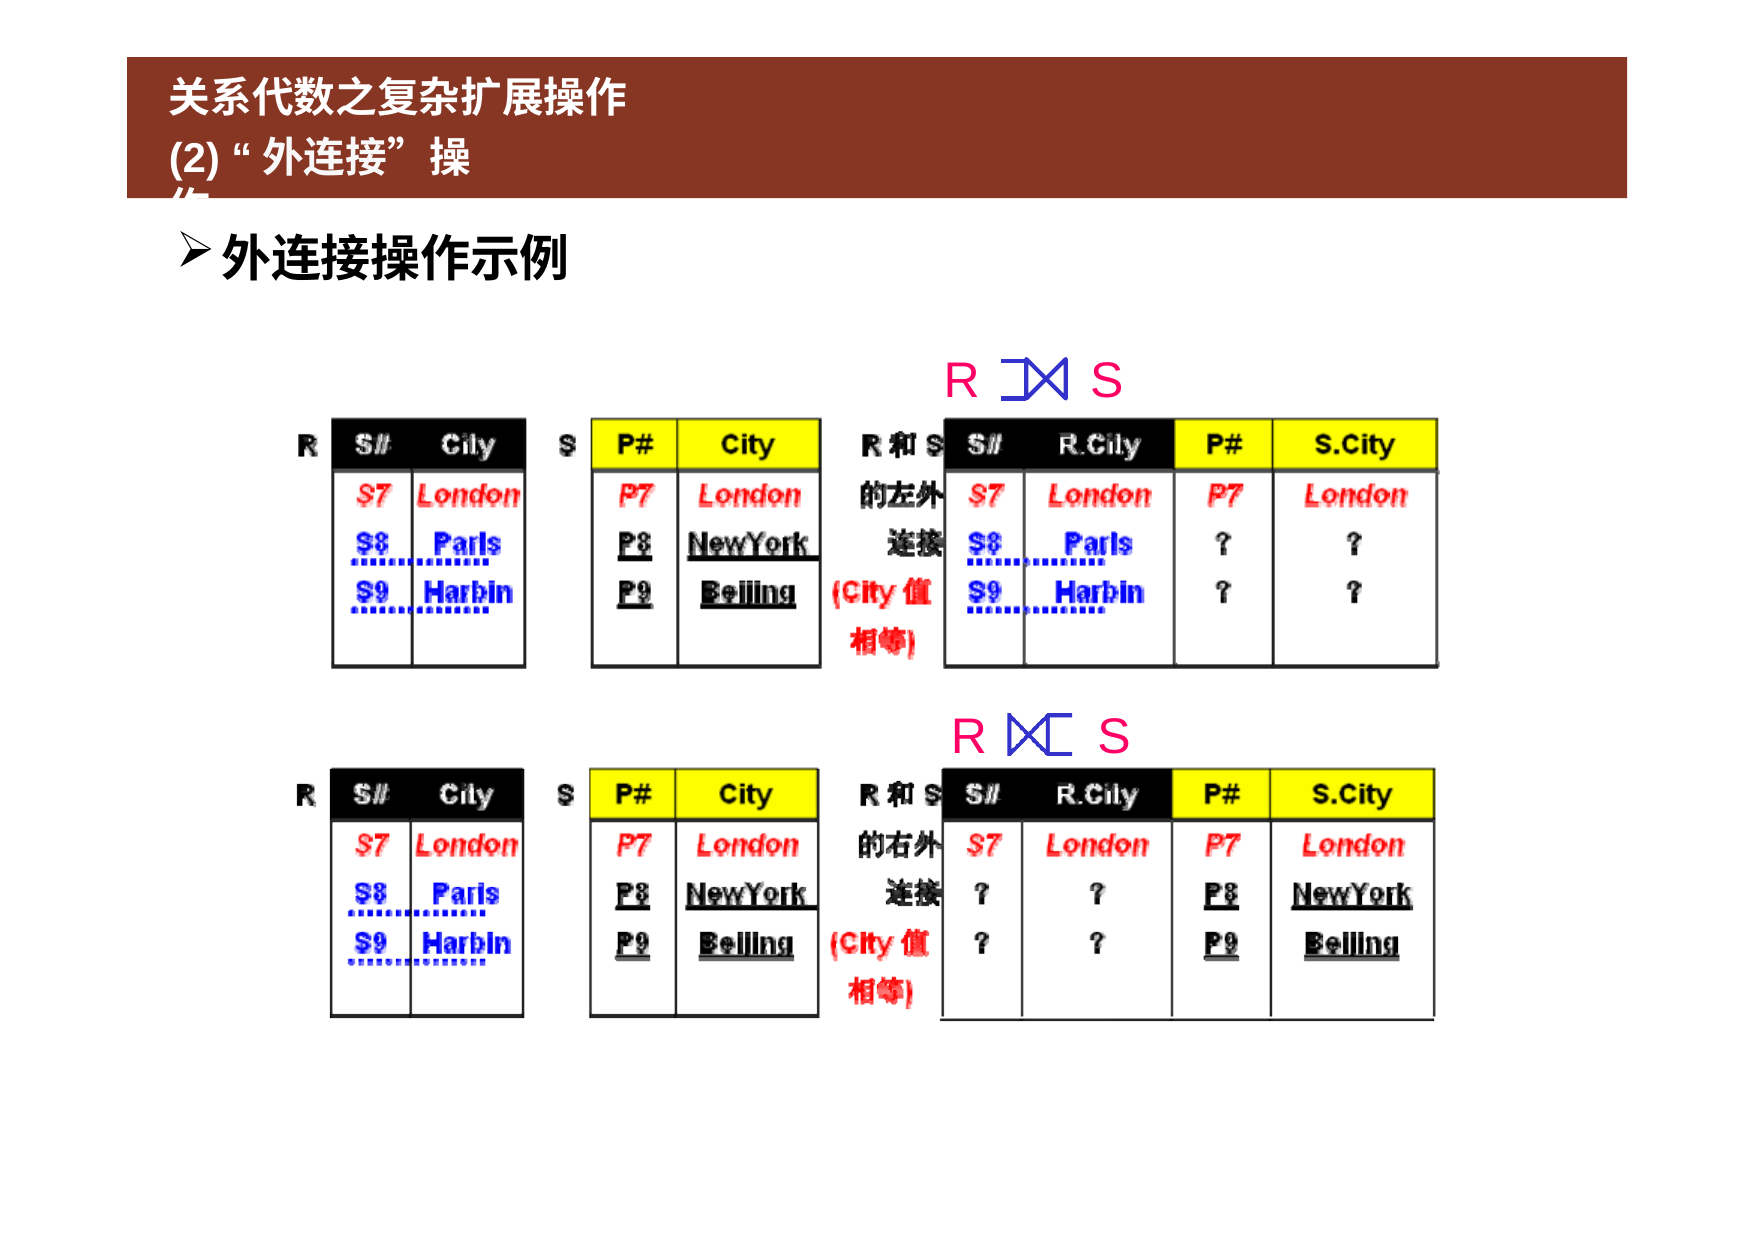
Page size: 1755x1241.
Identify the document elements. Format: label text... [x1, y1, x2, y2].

text_box 外连接操作示例 [174, 279, 611, 287]
text_box R [948, 701, 990, 764]
text_box R [941, 345, 982, 408]
text_box (2) “外连接”操作 [166, 129, 484, 232]
text_box S [1088, 345, 1126, 408]
text_box [1026, 359, 1066, 399]
text_box [294, 415, 1443, 672]
text_box S [1095, 701, 1134, 764]
text_box [1007, 713, 1073, 756]
title 关系代数之复杂扩展操作 [166, 69, 630, 279]
text_box [291, 766, 1439, 1023]
